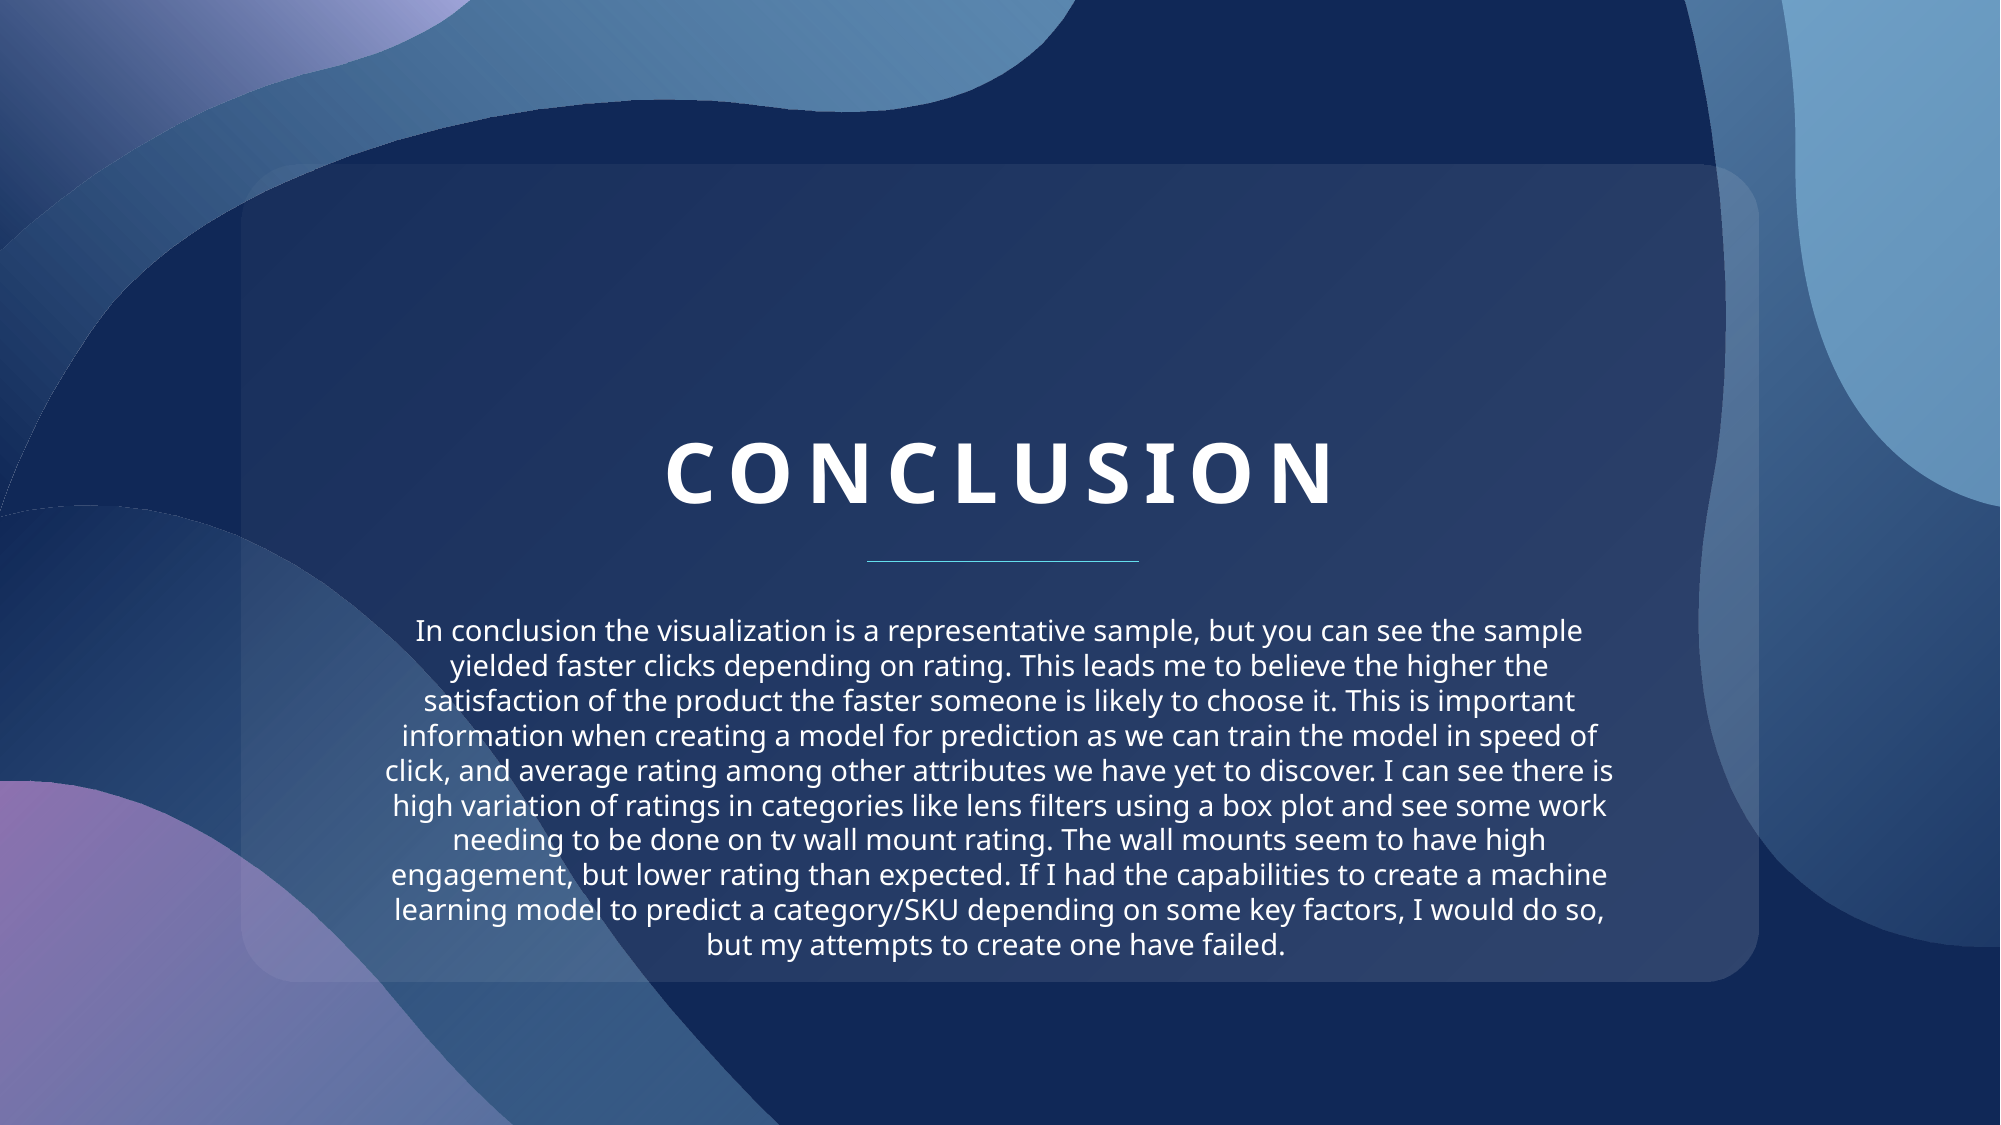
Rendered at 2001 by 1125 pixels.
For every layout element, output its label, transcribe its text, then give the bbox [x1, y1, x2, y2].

title Conclusion [365, 353, 1635, 530]
subtitle In conclusion the visualization is a representative sample, but you can see the sample yielded faster clicks depending on rating. This leads me to believe the higher the satisfaction of the product the faster someone is likely to choose it. This is important information when creating a model for prediction as we can train the model in speed of click, and average rating among other attributes we have yet to discover. I can see there is high variation of ratings in categories like lens filters using a box plot and see some work needing to be done on tv wall mount rating. The wall mounts seem to have high engagement, but lower rating than expected. If I had the capabilities to create a machine learning model to predict a category/SKU depending on some key factors, I would do so, but my attempts to create one have failed. [365, 604, 1635, 791]
